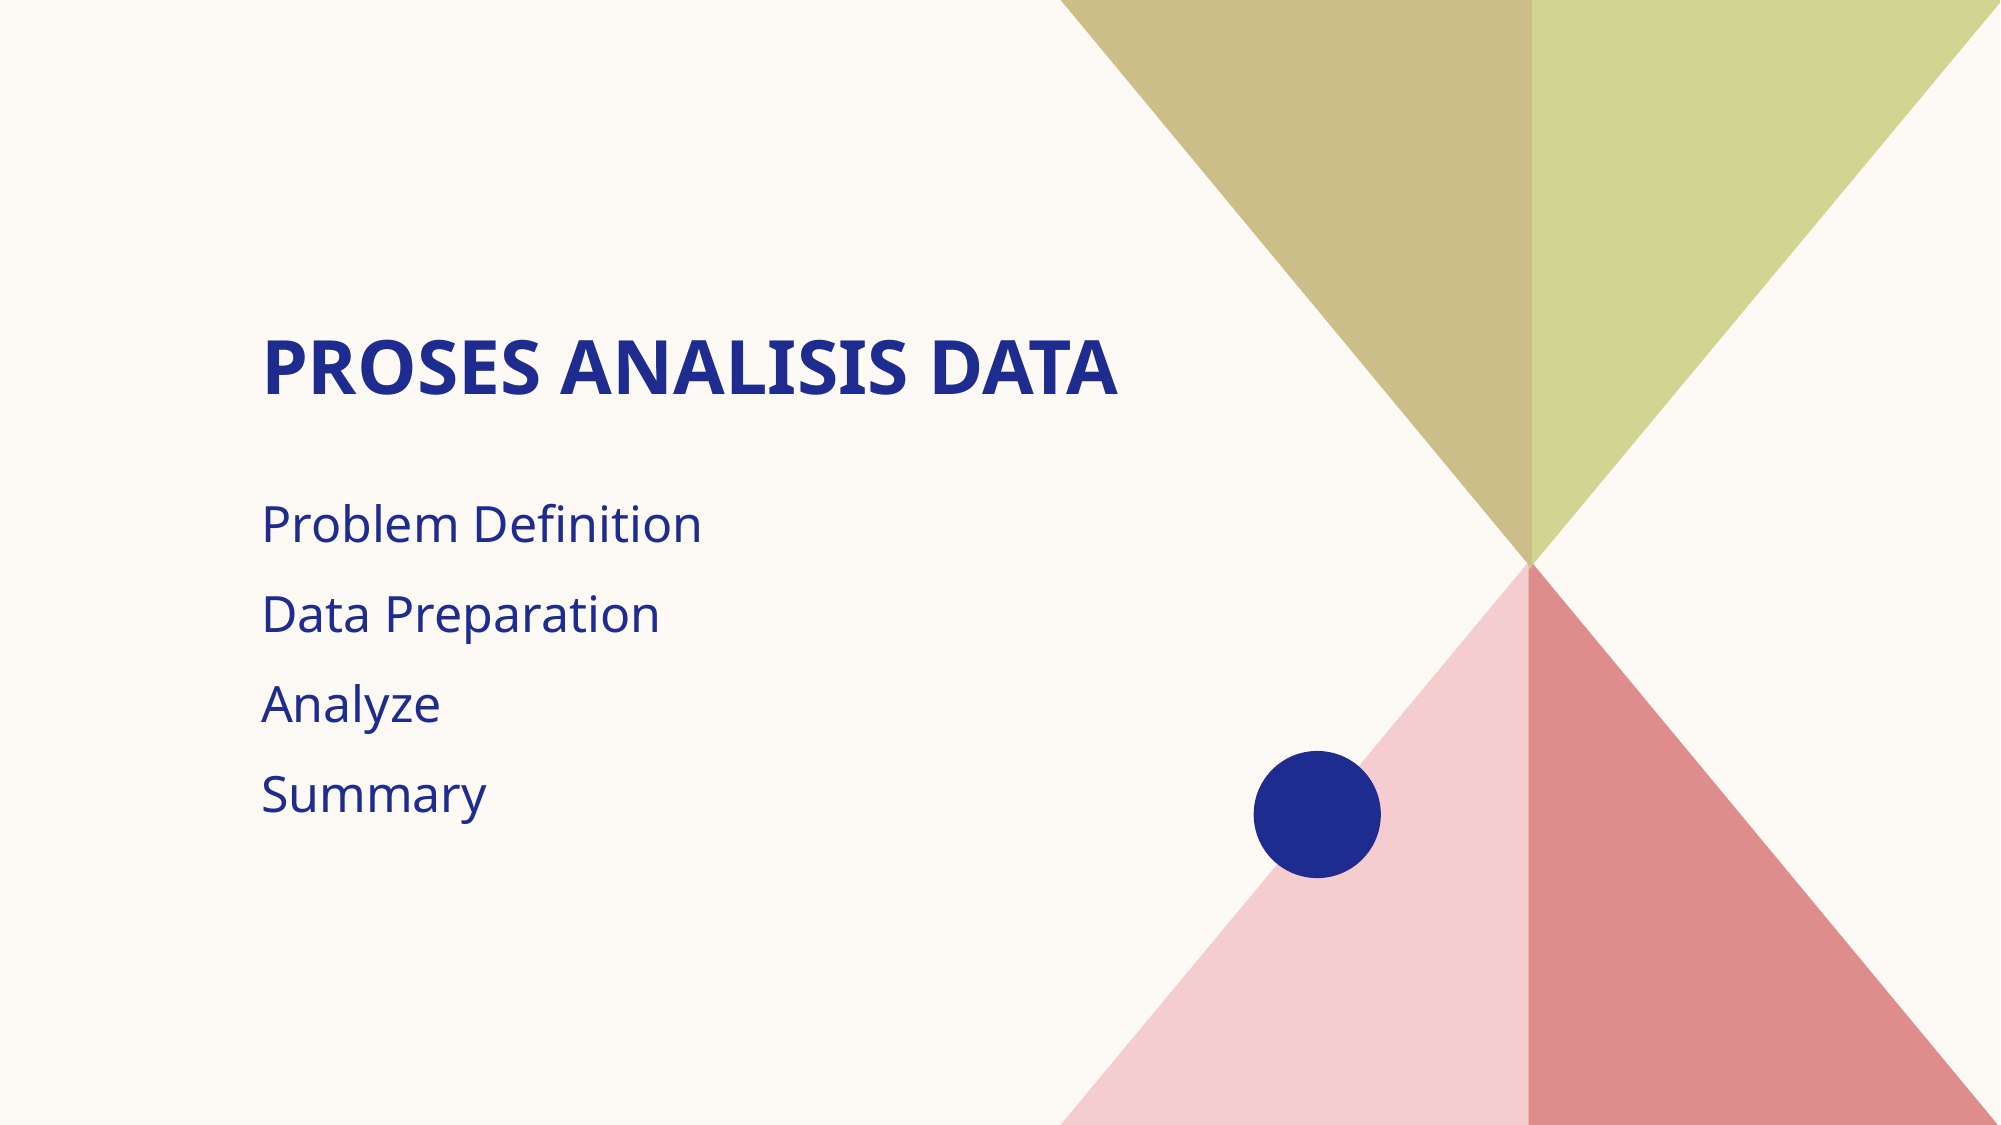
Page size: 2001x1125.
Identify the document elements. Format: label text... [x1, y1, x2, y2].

list Problem Definition Data Preparation ​Analyze Summary​ [246, 454, 1180, 967]
title Proses analisis data [246, 311, 1296, 438]
